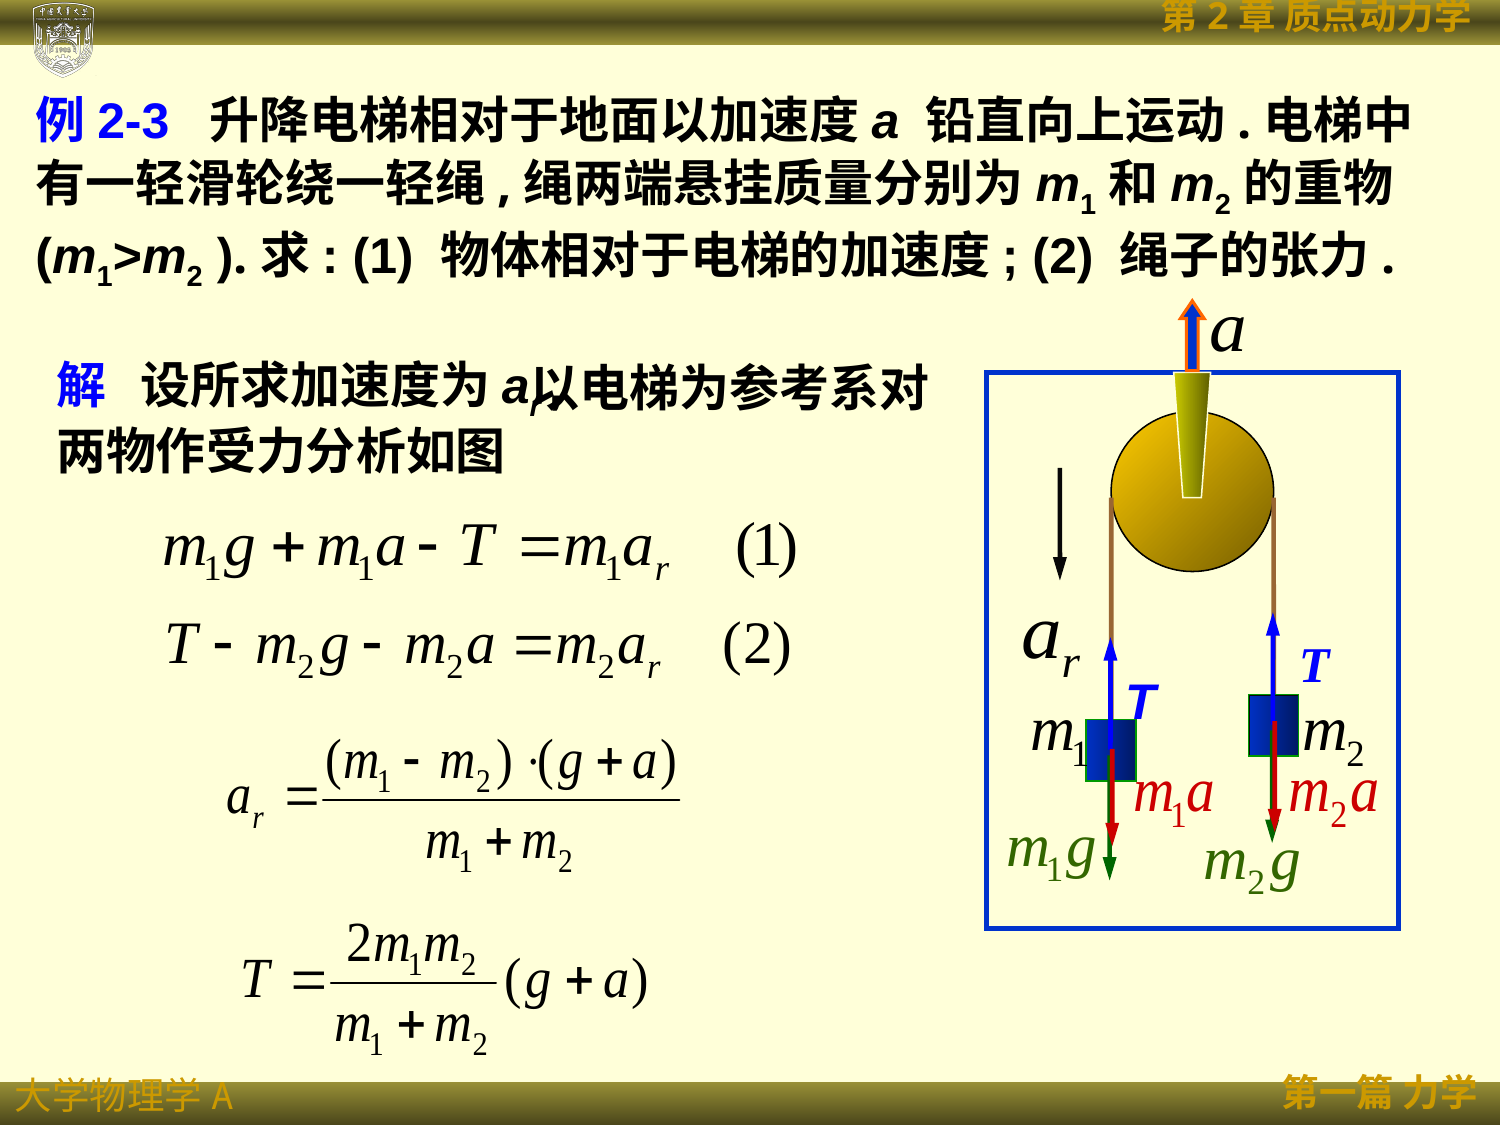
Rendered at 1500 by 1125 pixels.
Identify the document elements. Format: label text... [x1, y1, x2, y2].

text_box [985, 290, 1399, 929]
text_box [153, 503, 804, 588]
picture [29, 0, 97, 79]
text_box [1110, 611, 1346, 720]
text_box 解 设所求加速度为ar , [41, 346, 774, 430]
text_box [235, 907, 656, 1065]
text_box 例2-3 升降电梯相对于地面以加速度a 铅直向上运动.电梯中有一轻滑轮绕一轻绳,绳两端悬挂质量分别为m1和m2的重物(m1>m2 ).求: (1) 物体相对于电梯的加速度; (2) 绳子的张力. [32, 78, 1433, 300]
text_box 以电梯为参考系对两物作受力分析如图 [41, 346, 975, 487]
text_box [1111, 720, 1388, 847]
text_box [218, 723, 686, 882]
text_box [159, 603, 798, 686]
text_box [996, 730, 1313, 901]
